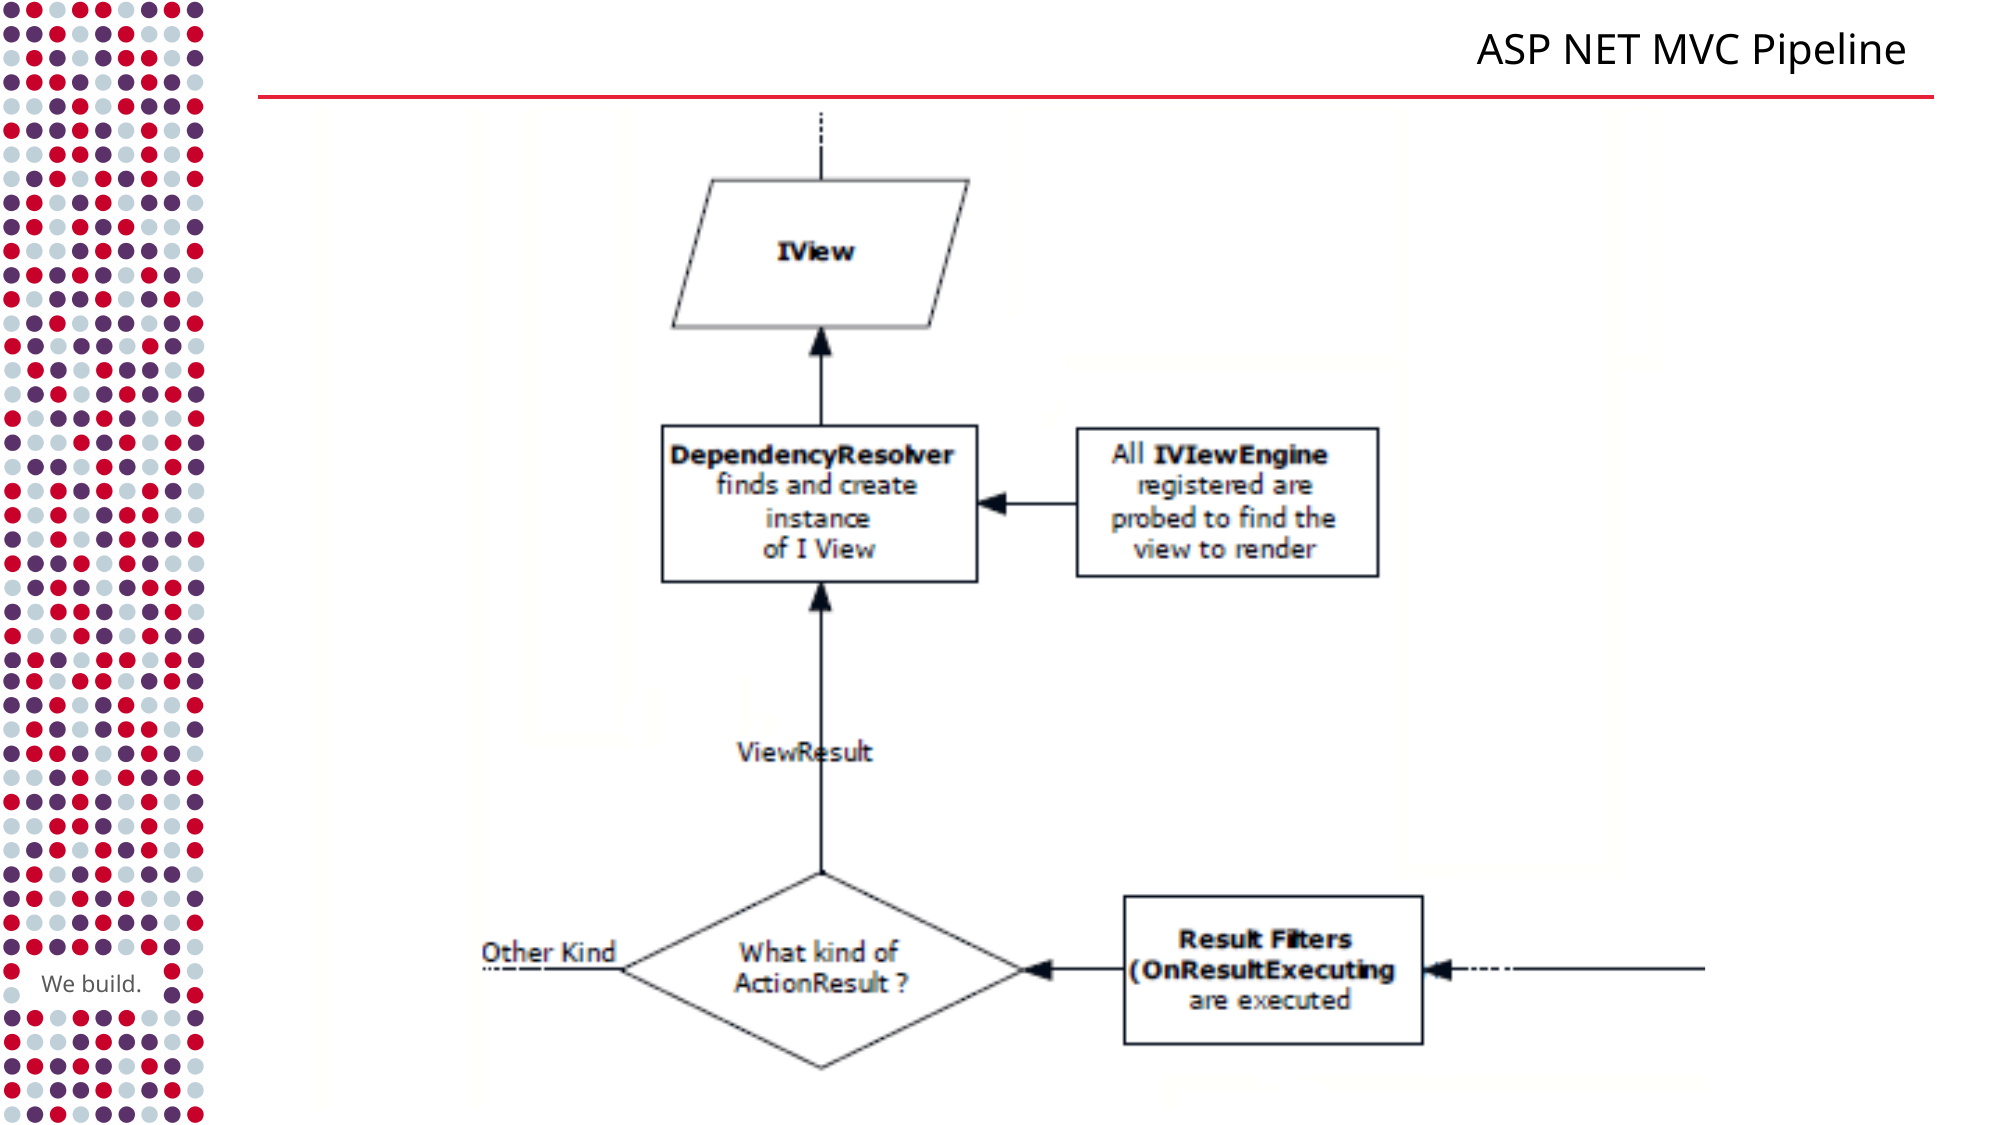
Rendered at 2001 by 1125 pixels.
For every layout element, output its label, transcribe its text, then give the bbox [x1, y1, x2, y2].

title ASP NET MVC Pipeline [279, 16, 1923, 86]
picture [0, 1, 208, 1124]
picture [299, 108, 1706, 1109]
